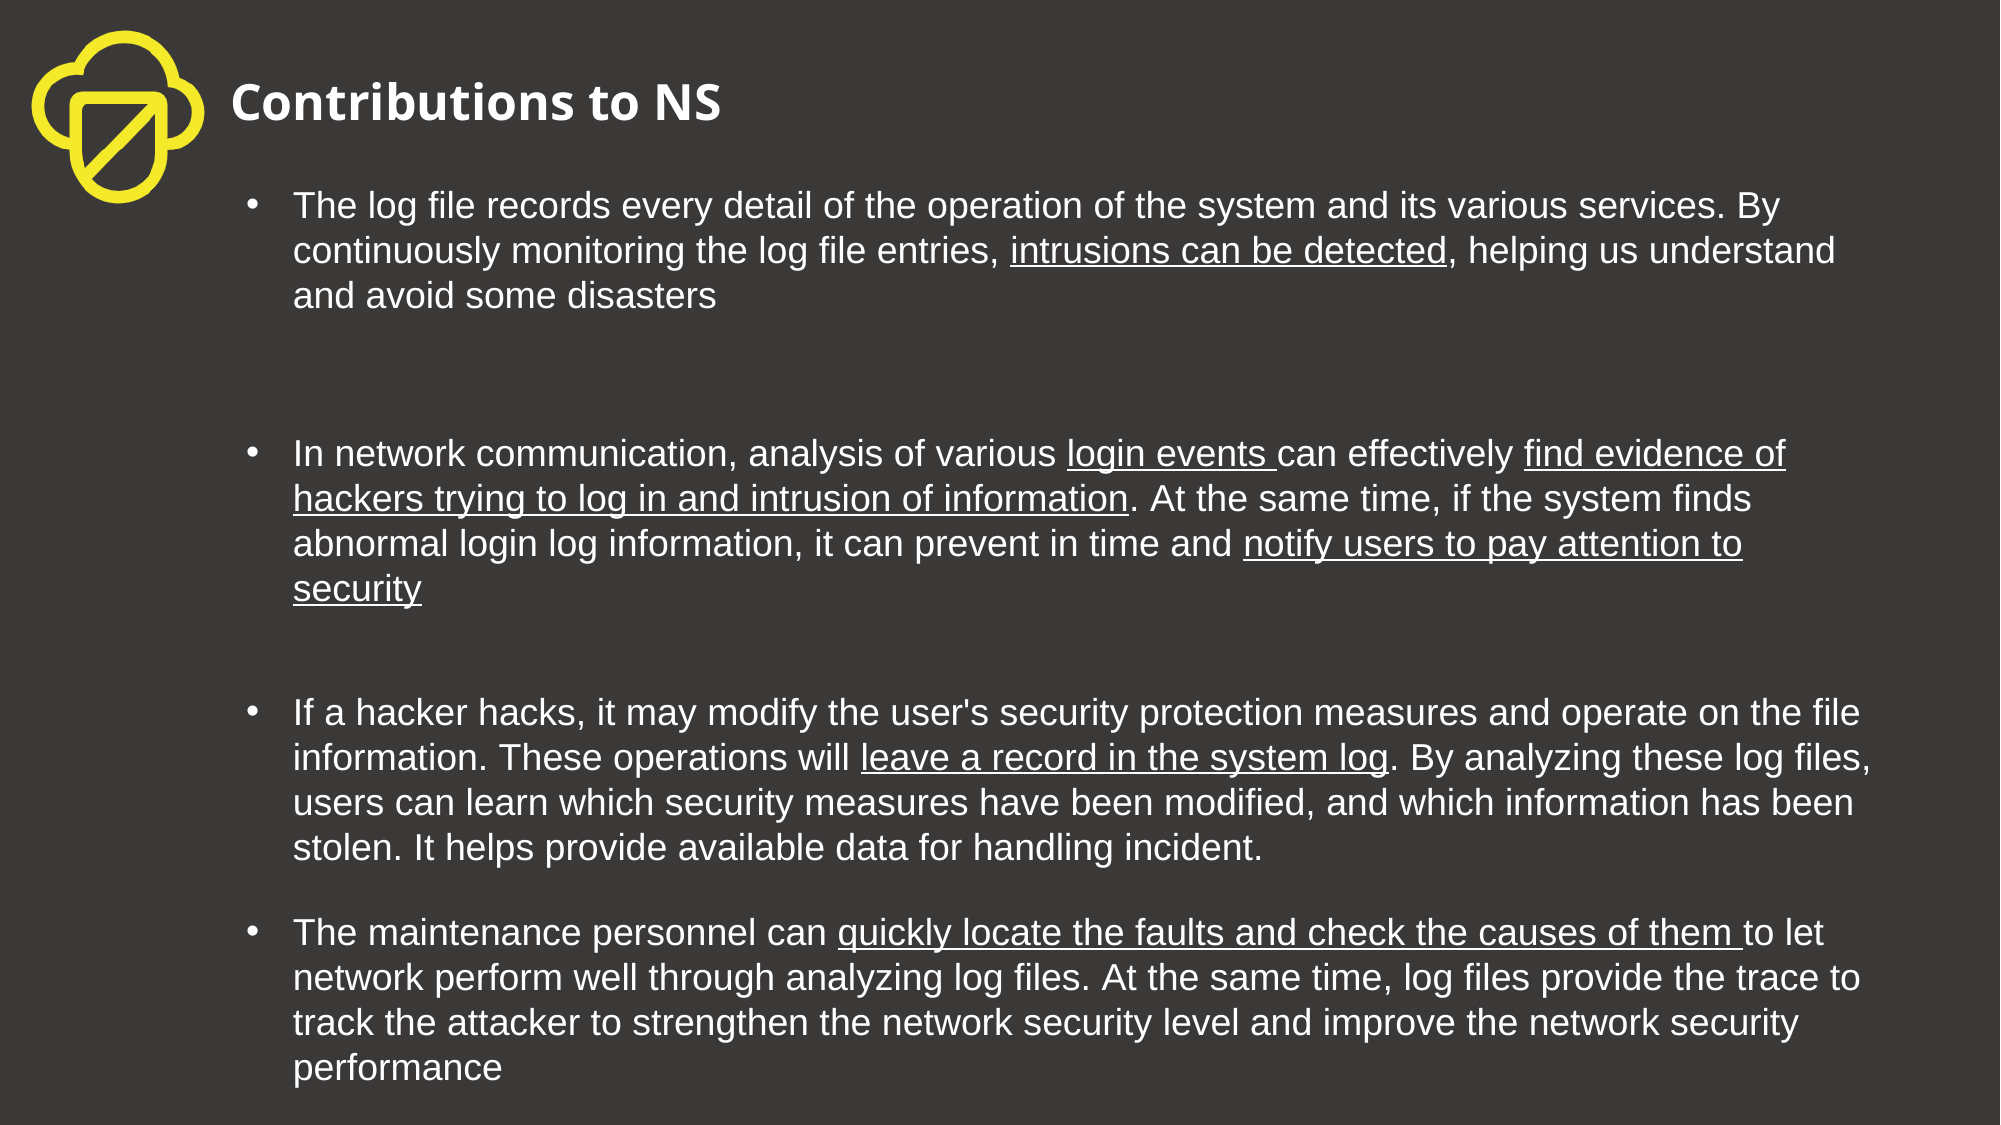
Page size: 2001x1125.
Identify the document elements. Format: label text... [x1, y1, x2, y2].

text_box In network communication, analysis of various login events can effectively find evidence of hackers trying to log in and intrusion of information. At the same time, if the system finds abnormal login log information, it can prevent in time and notify users to pay attention to security [231, 421, 1890, 617]
text_box The maintenance personnel can quickly locate the faults and check the causes of them to let network perform well through analyzing log files. At the same time, log files provide the trace to track the attacker to strengthen the network security level and improve the network security performance [231, 900, 1890, 1096]
text_box If a hacker hacks, it may modify the user's security protection measures and operate on the file information. These operations will leave a record in the system log. By analyzing these log files, users can learn which security measures have been modified, and which information has been stolen. It helps provide available data for handling incident. [231, 680, 1890, 875]
picture [19, 18, 216, 215]
text_box The log file records every detail of the operation of the system and its various services. By continuously monitoring the log file entries, intrusions can be detected, helping us understand and avoid some disasters [231, 173, 1890, 324]
text_box Contributions to NS [216, 63, 768, 139]
